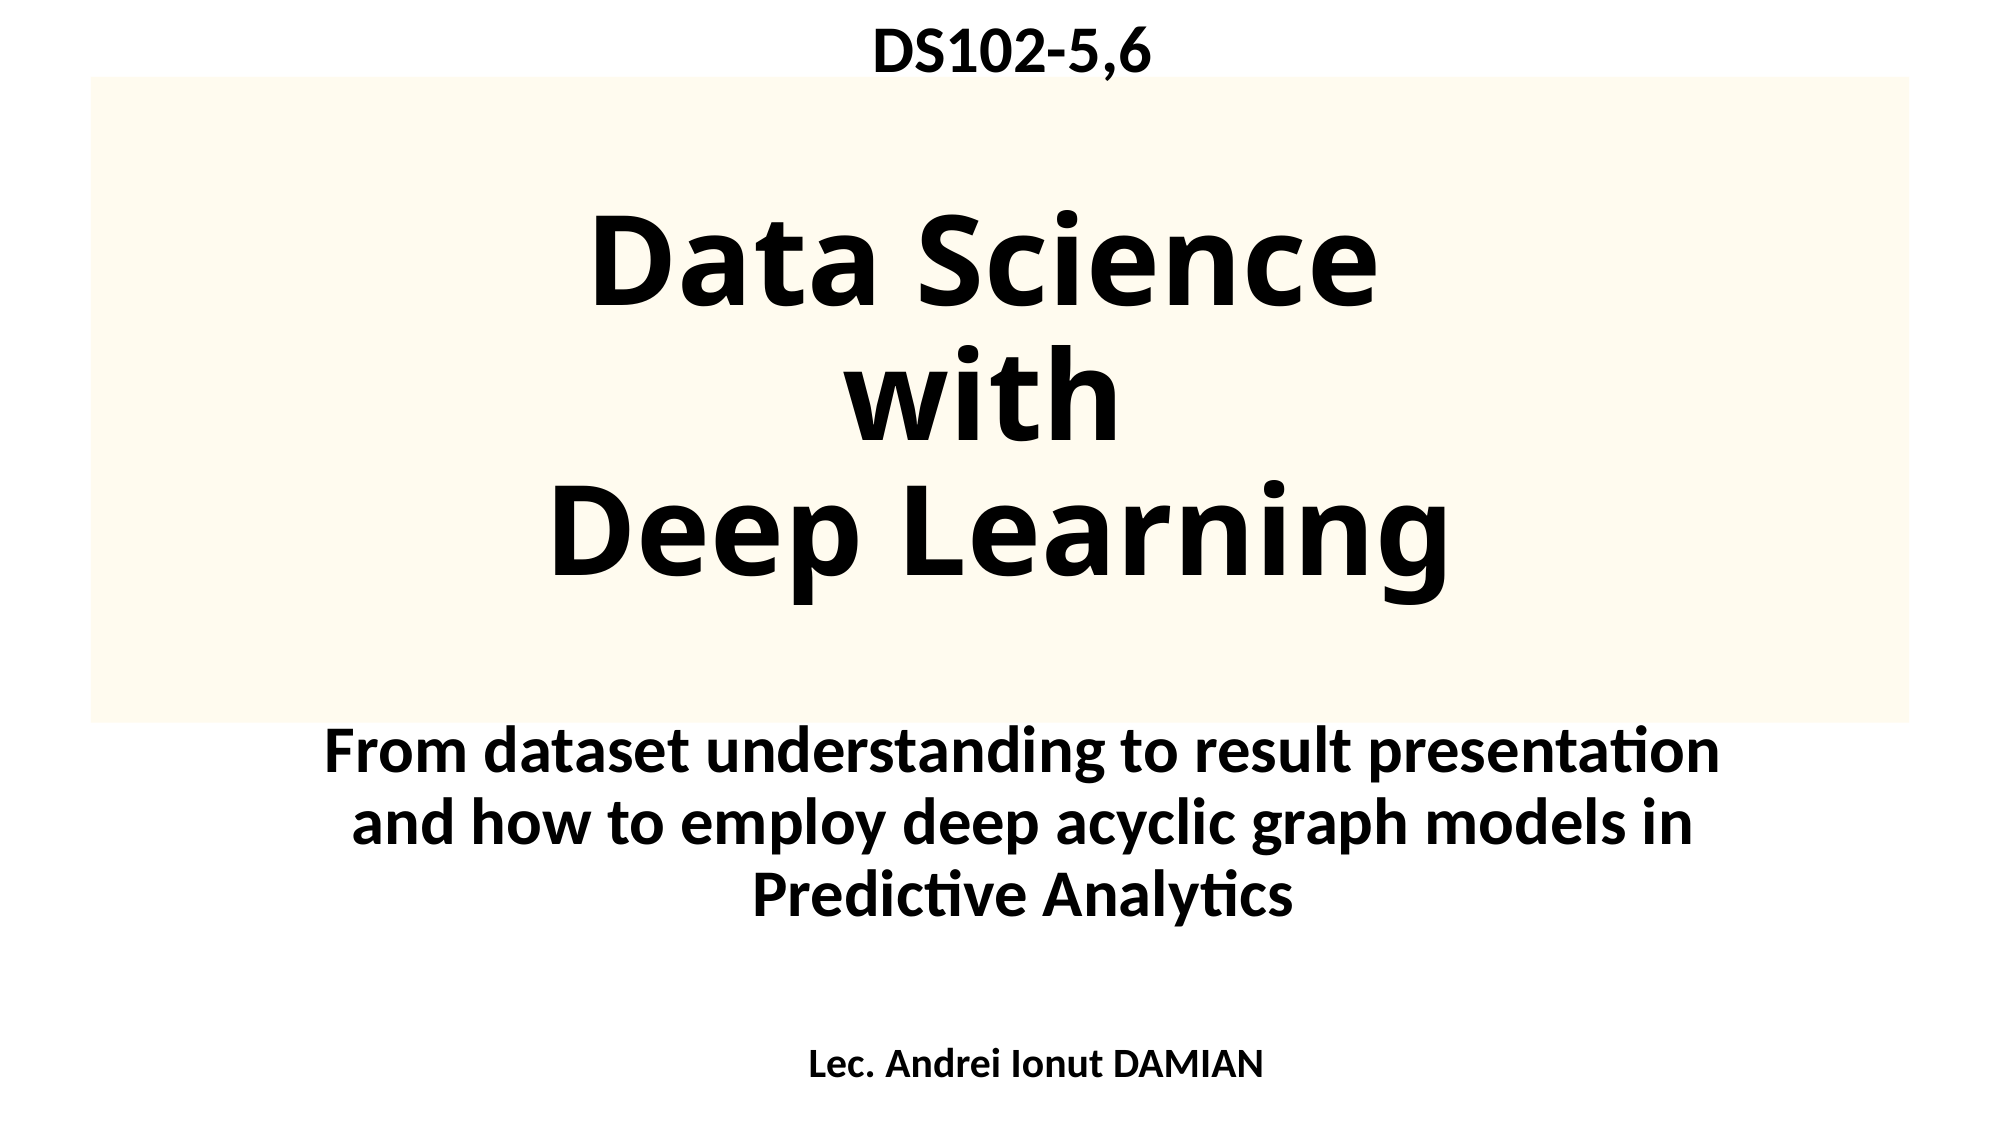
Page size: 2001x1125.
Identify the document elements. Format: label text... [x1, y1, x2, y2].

text_box Lec. Andrei Ionut DAMIAN [793, 1028, 1396, 1094]
title Data Science with Deep Learning [90, 76, 1910, 723]
text_box DS102-5,6 [540, 0, 1485, 93]
subtitle From dataset understanding to result presentation and how to employ deep acyclic graph models in Predictive Analytics [273, 706, 1774, 957]
